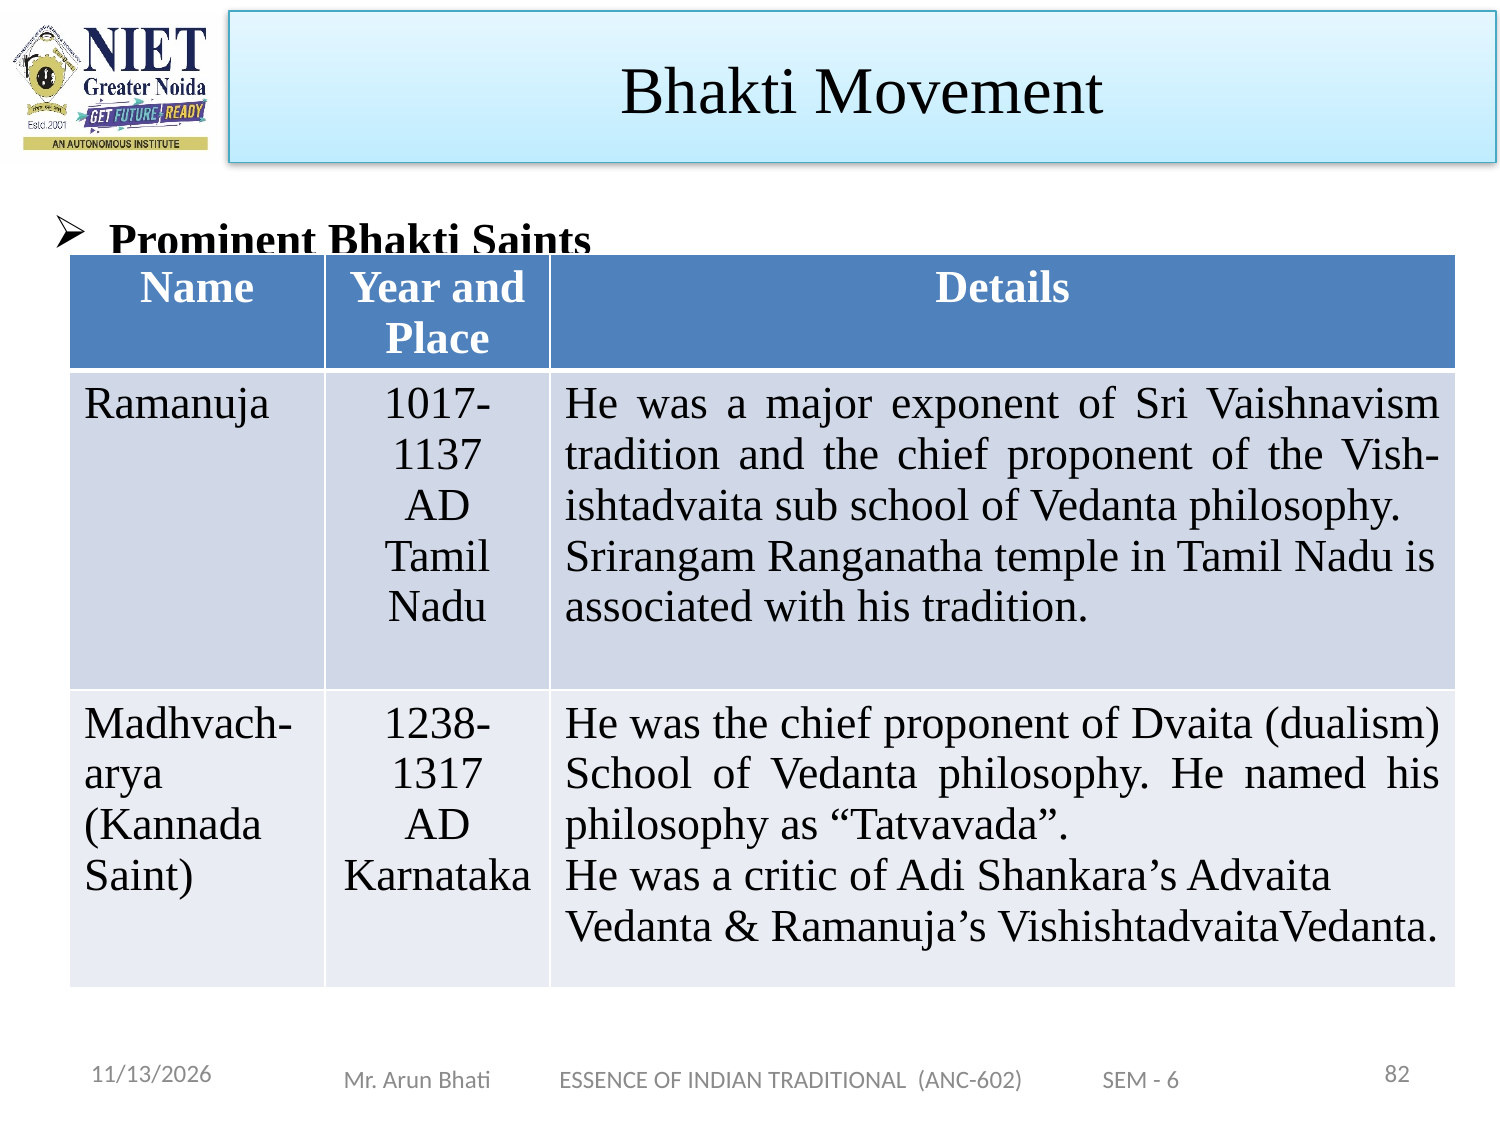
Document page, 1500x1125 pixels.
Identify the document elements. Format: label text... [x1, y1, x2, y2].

table_header Name [70, 255, 324, 368]
table_header Year and Place [326, 255, 549, 368]
table_cell Ramanuja [70, 373, 324, 689]
table_cell He was a major exponent of Sri Vaishnavism tradition and the chief proponent of the Vish-ishtadvaita sub school of Vedanta philosophy. Srirangam Ranganatha temple in Tamil Nadu is associated with his tradition. [551, 373, 1455, 689]
table_header Details [551, 255, 1455, 368]
text_box Bhakti Movement [228, 10, 1497, 163]
list Prominent Bhakti Saints [37, 174, 1475, 1043]
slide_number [75, 1042, 237, 1103]
table_cell 1017-1137 AD Tamil Nadu [326, 373, 549, 689]
table_cell He was the chief proponent of Dvaita (dualism) School of Vedanta philosophy. He named his philosophy as “Tatvavada”. He was a critic of Adi Shankara’s Advaita Vedanta & Ramanuja’s VishishtadvaitaVedanta. [551, 691, 1455, 987]
table_cell 1238-1317 AD Karnataka [326, 691, 549, 987]
table_cell Madhvach-arya (Kannada Saint) [70, 691, 324, 987]
picture [0, 11, 222, 163]
footer Mr. Arun Bhati ESSENCE OF INDIAN TRADITIONAL (ANC-602) SEM - 6 [237, 1042, 1288, 1115]
slide_number 82 [1287, 1042, 1425, 1103]
